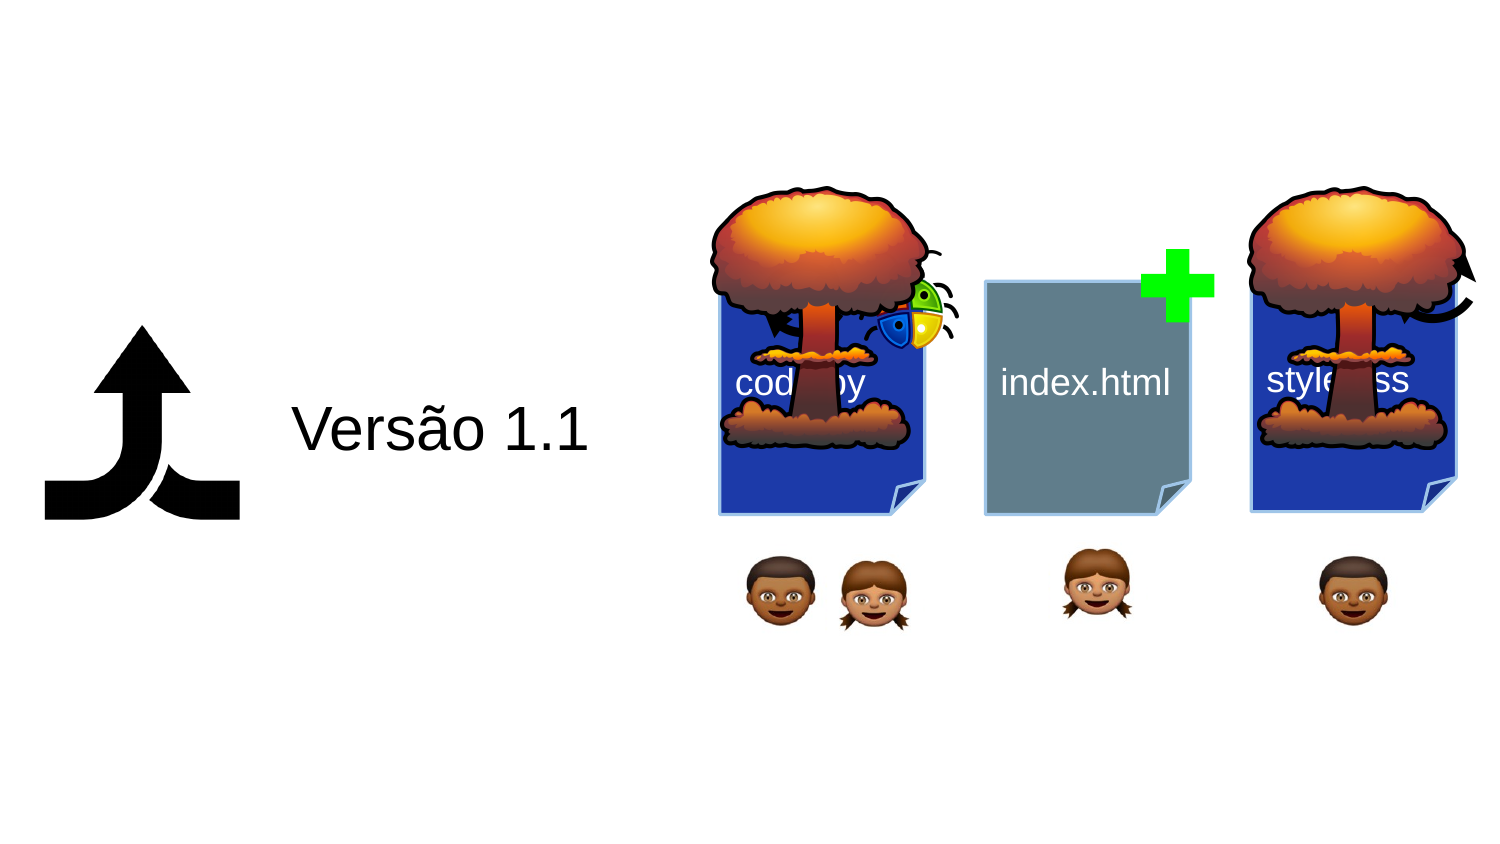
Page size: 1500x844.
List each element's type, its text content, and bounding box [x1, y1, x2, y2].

picture [24, 304, 259, 539]
text_box index.html [985, 281, 1191, 515]
text_box [1141, 249, 1215, 323]
picture [1309, 538, 1398, 639]
picture [1048, 540, 1149, 637]
text_box code.py [719, 457, 925, 515]
picture [710, 186, 960, 450]
text_box Versão 1.1 [263, 372, 641, 472]
picture [1246, 186, 1482, 450]
picture [737, 538, 926, 649]
text_box style.css [1251, 457, 1457, 512]
